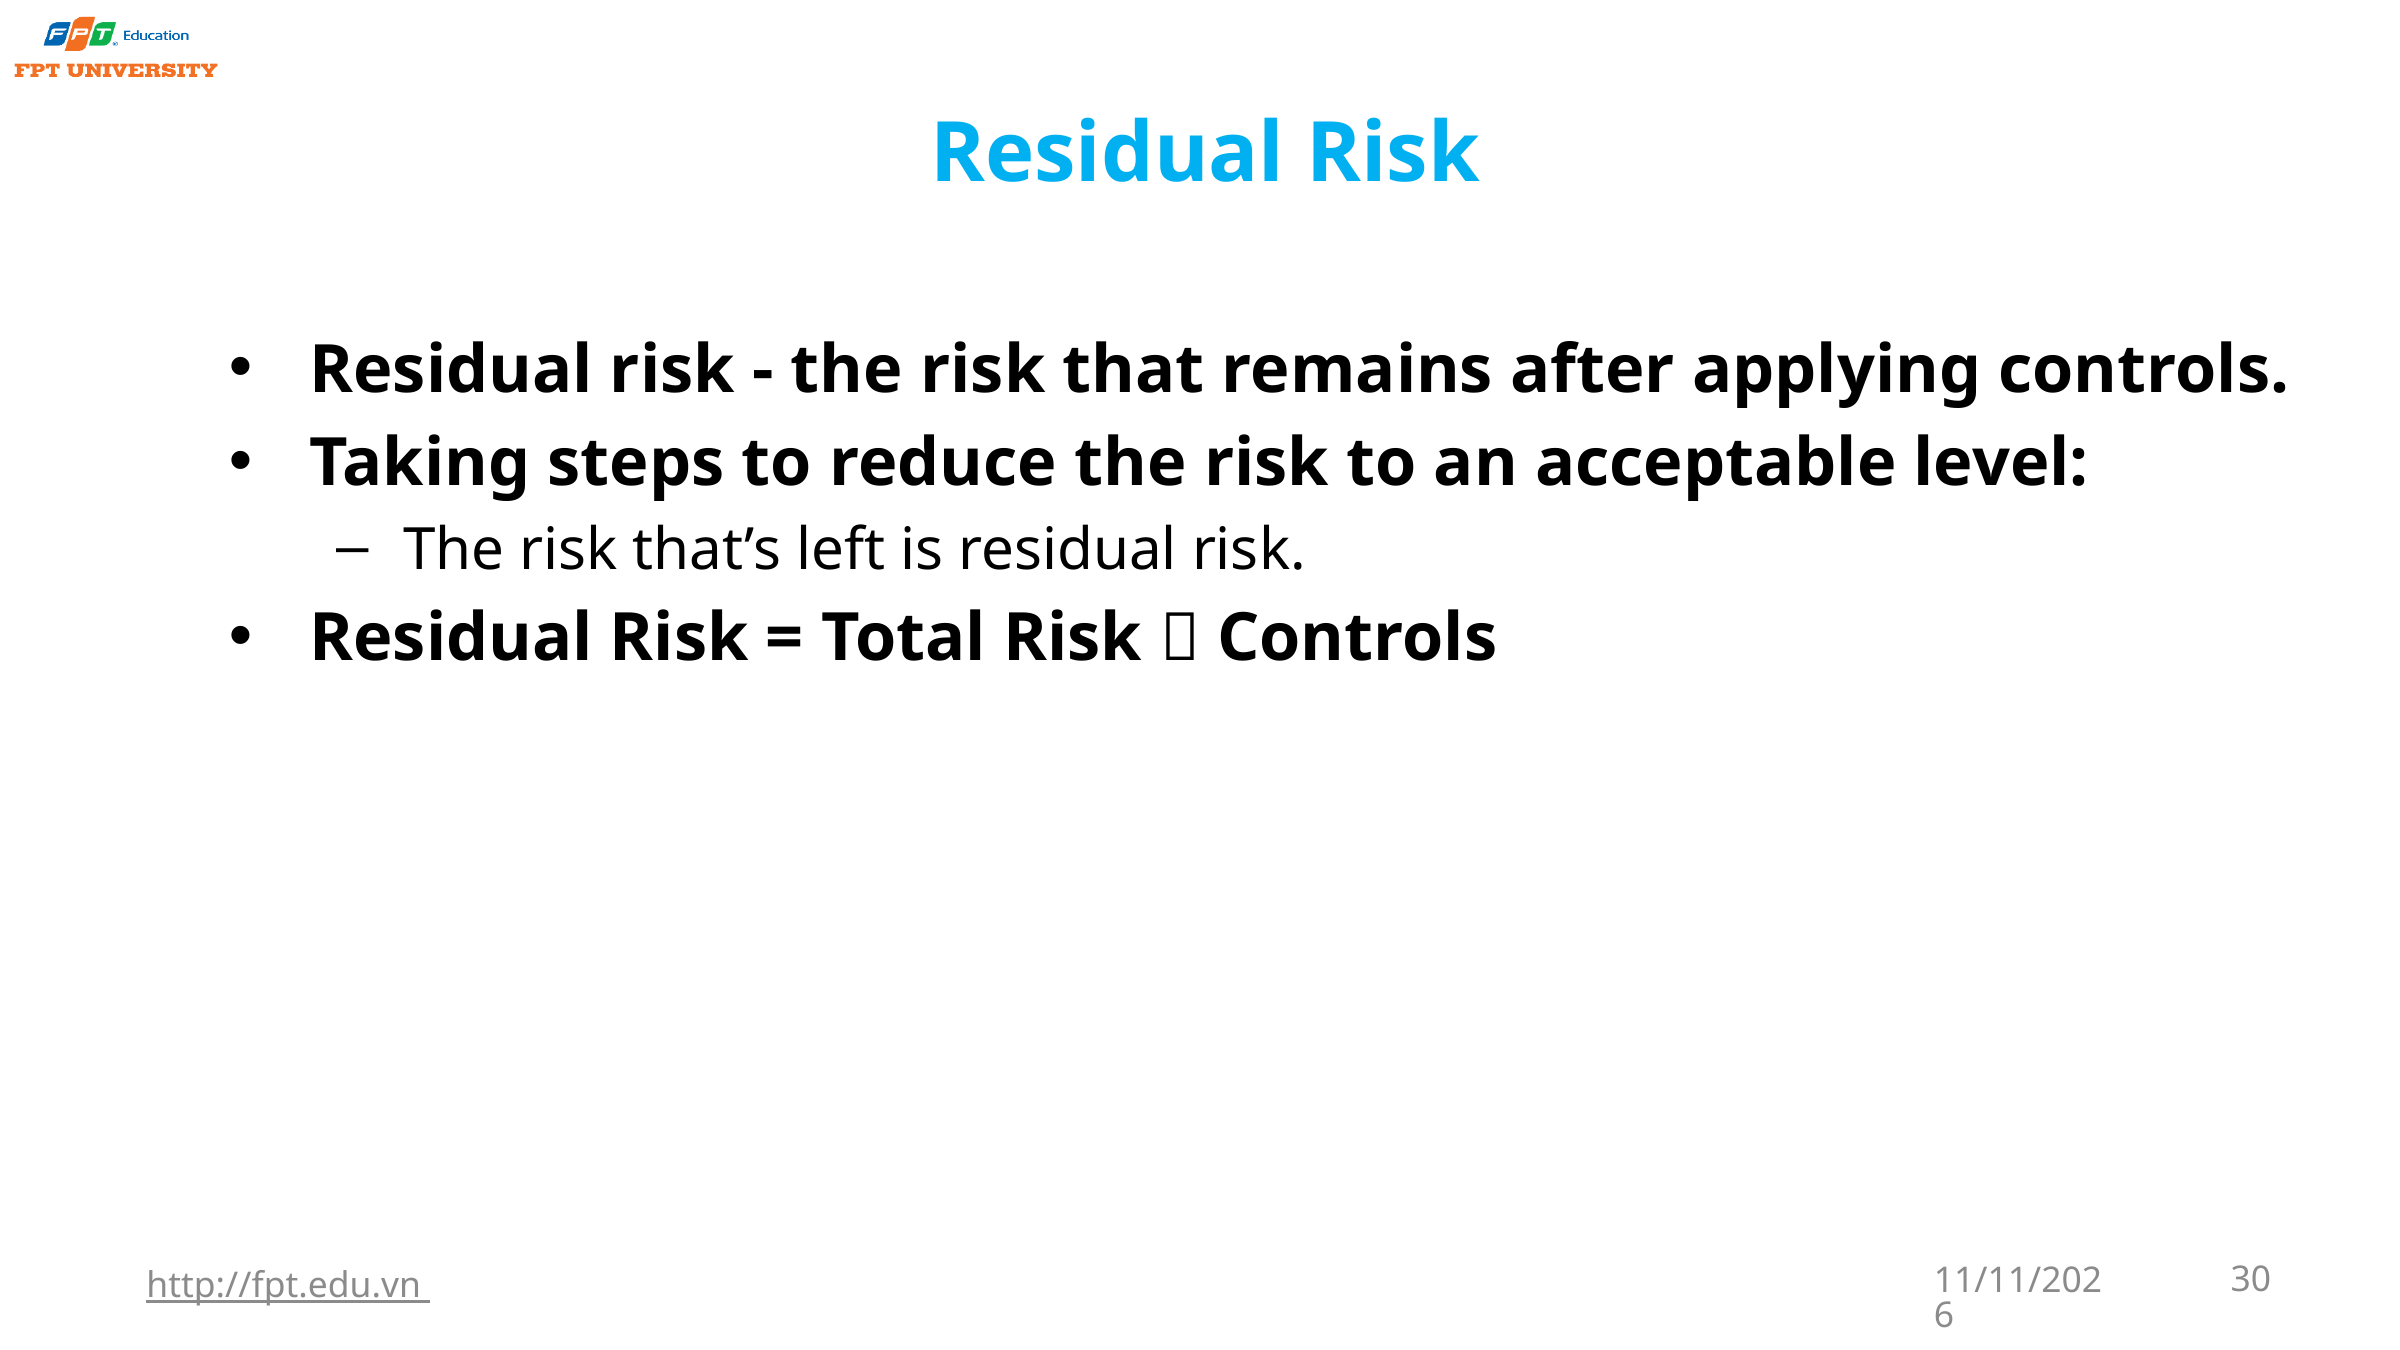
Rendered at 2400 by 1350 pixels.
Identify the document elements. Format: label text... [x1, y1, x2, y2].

footer http://fpt.edu.vn [125, 1250, 885, 1322]
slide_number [1912, 1250, 2138, 1313]
picture [0, 0, 225, 93]
title Residual Risk [125, 36, 2285, 262]
list Residual risk - the risk that remains after applying controls. Taking steps to reduce the risk to an acceptable level: The risk that’s left is residual risk. Residual Risk = Total Risk  Controls [207, 315, 2313, 1206]
slide_number 30 [2175, 1250, 2293, 1312]
